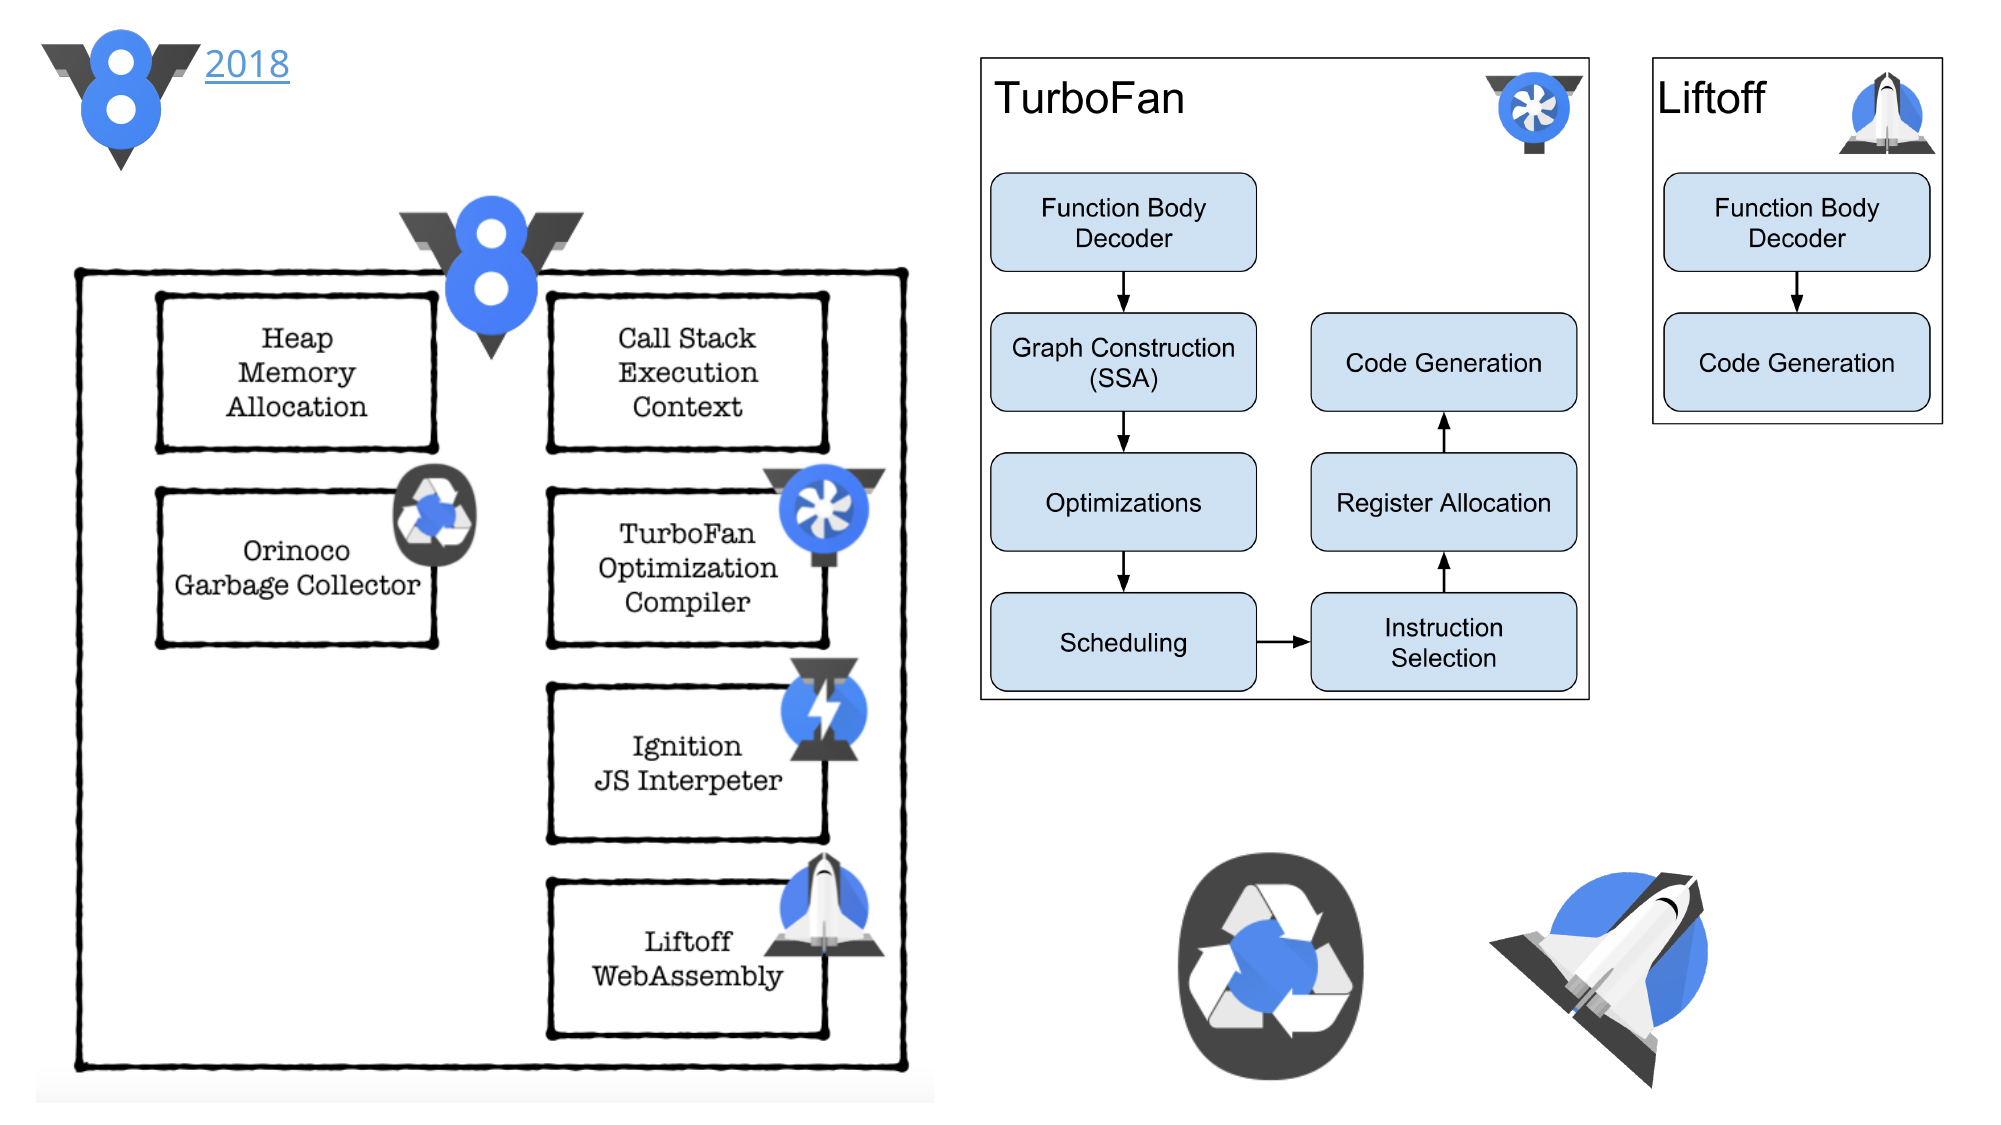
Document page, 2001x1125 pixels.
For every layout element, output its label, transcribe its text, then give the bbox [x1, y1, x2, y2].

picture [36, 15, 934, 1103]
picture [1476, 790, 1789, 1102]
picture [1134, 830, 1408, 1103]
picture [976, 53, 1947, 704]
text_box 2018 [206, 32, 342, 93]
